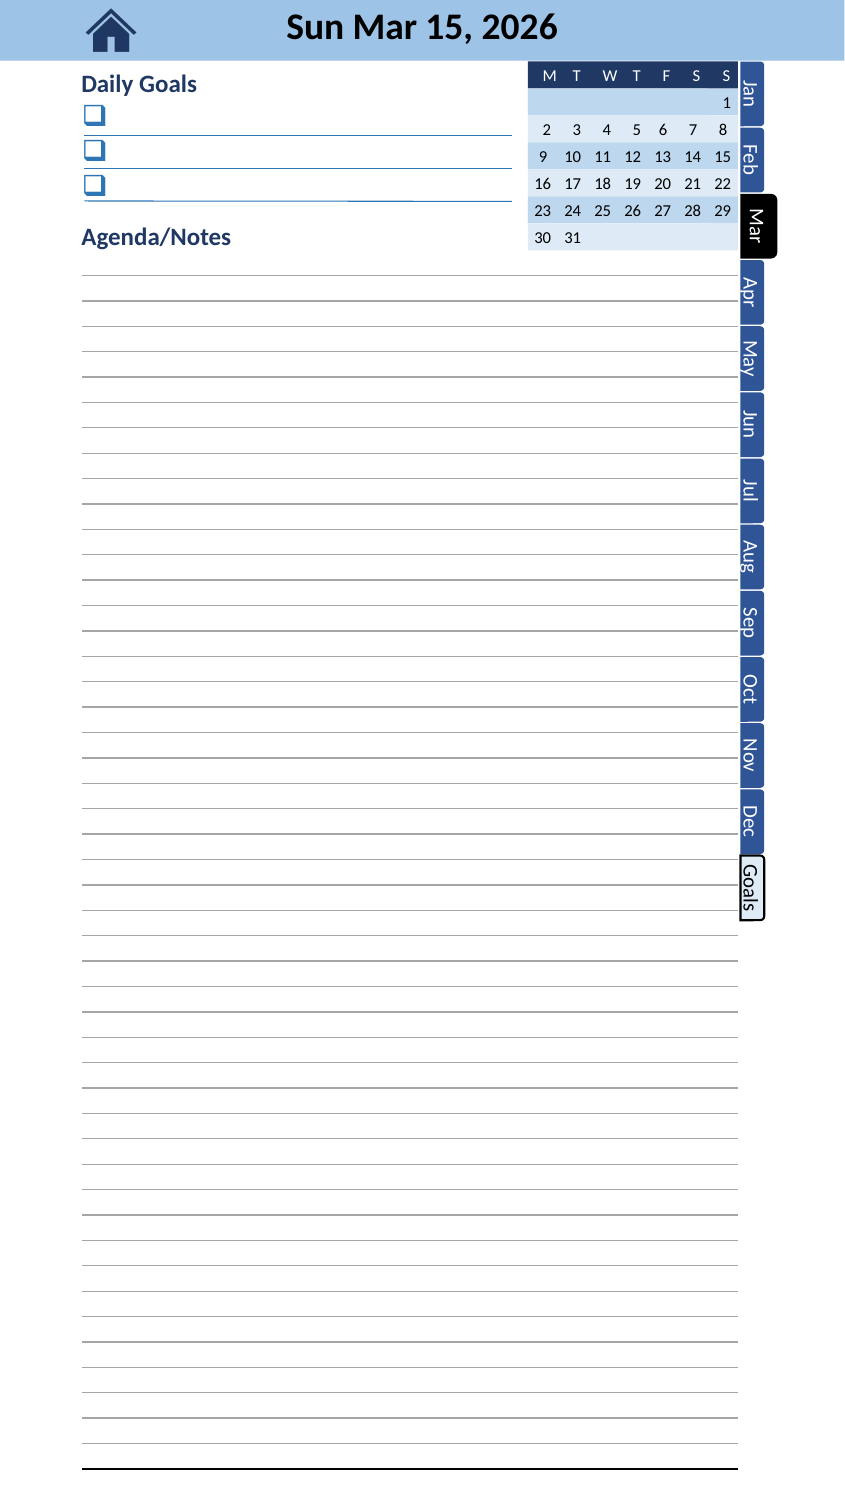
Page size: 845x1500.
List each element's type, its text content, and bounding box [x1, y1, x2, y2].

list Sun Mar 15, 2026 [190, 0, 655, 61]
picture [82, 1, 140, 59]
